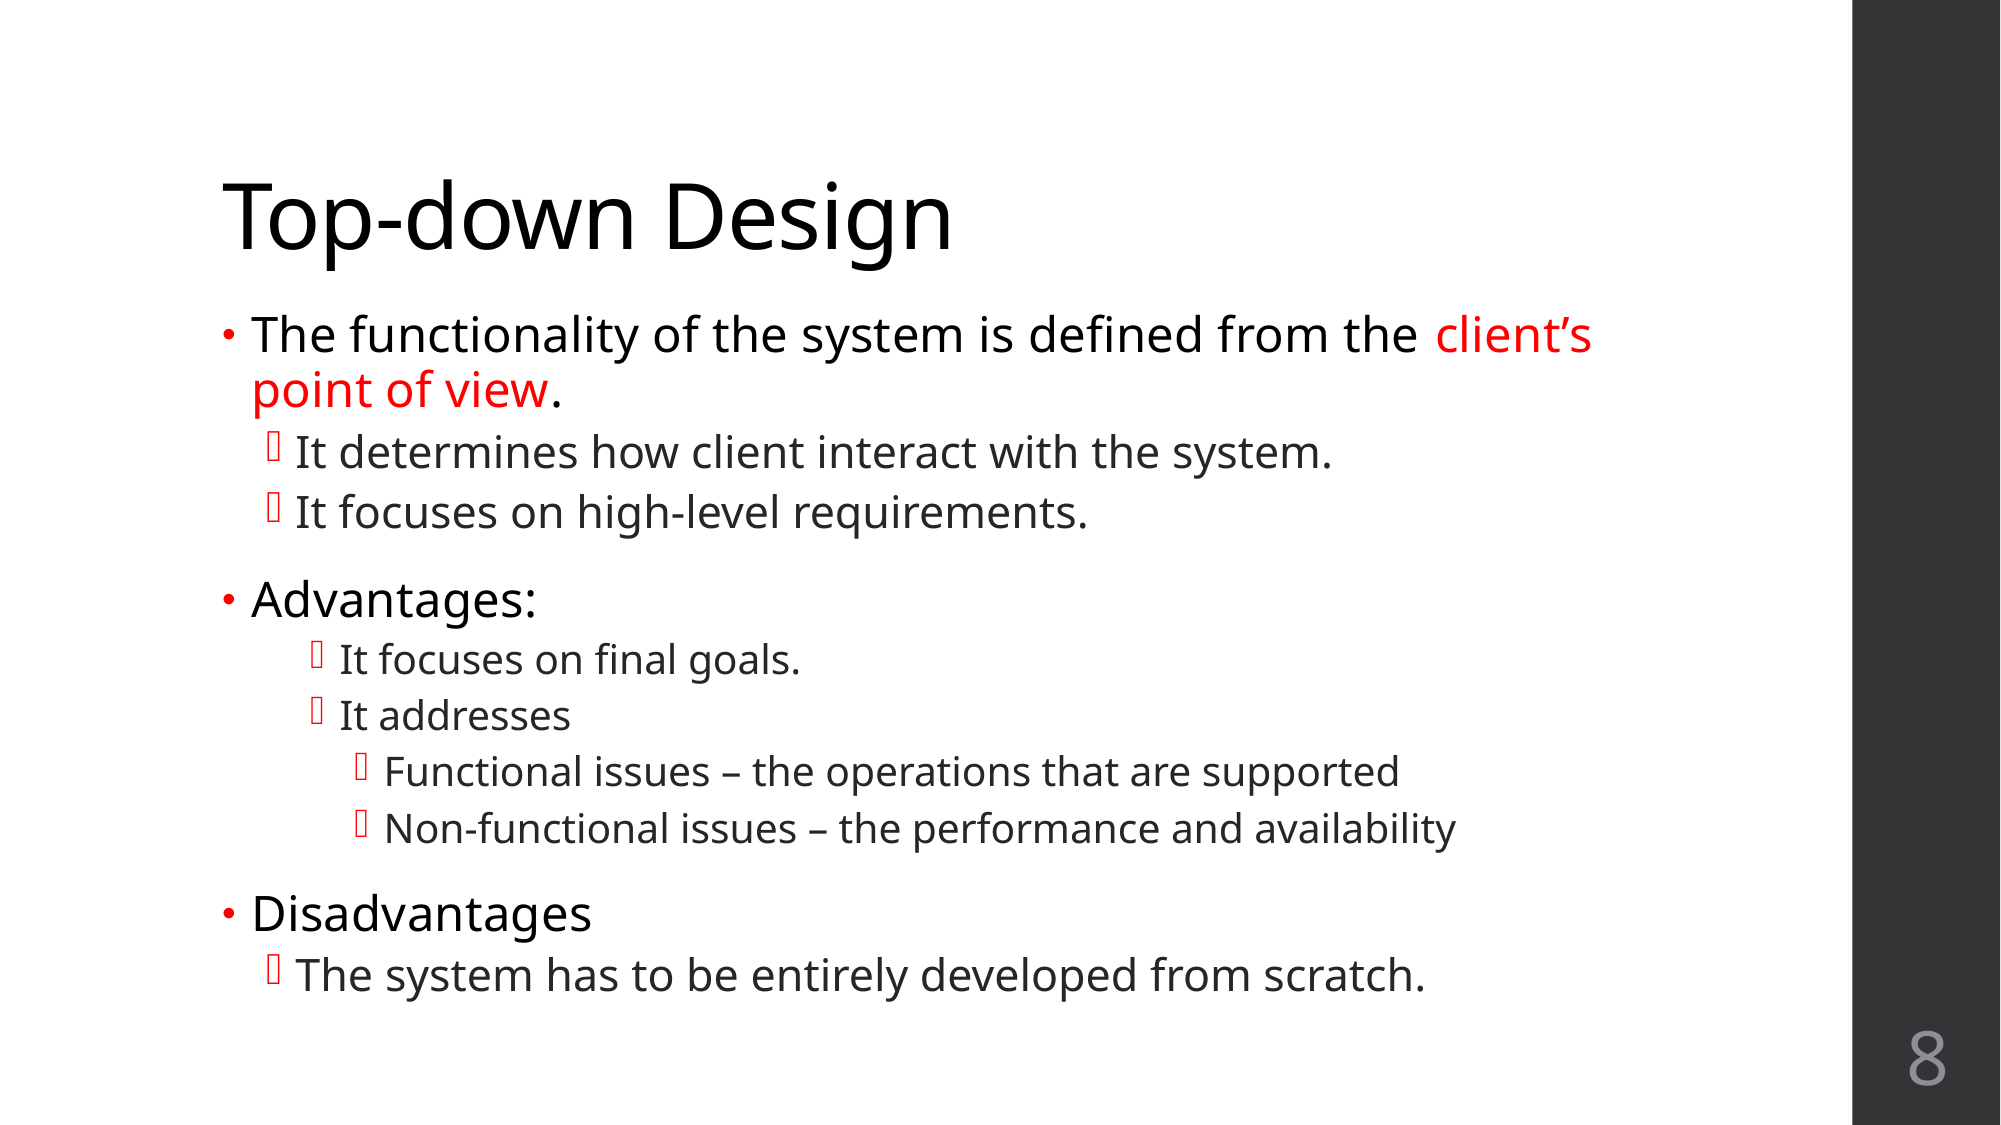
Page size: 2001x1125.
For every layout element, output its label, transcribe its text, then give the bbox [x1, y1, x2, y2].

title Top-down Design [206, 60, 1797, 278]
list The functionality of the system is defined from the client’s point of view. It determines how client interact with the system. It focuses on high-level requirements. Advantages: It focuses on final goals. It addresses Functional issues – the operations that are supported Non-functional issues – the performance and availability Disadvantages The system has to be entirely developed from scratch. [206, 299, 1617, 1014]
slide_number 8 [1852, 1012, 2000, 1110]
